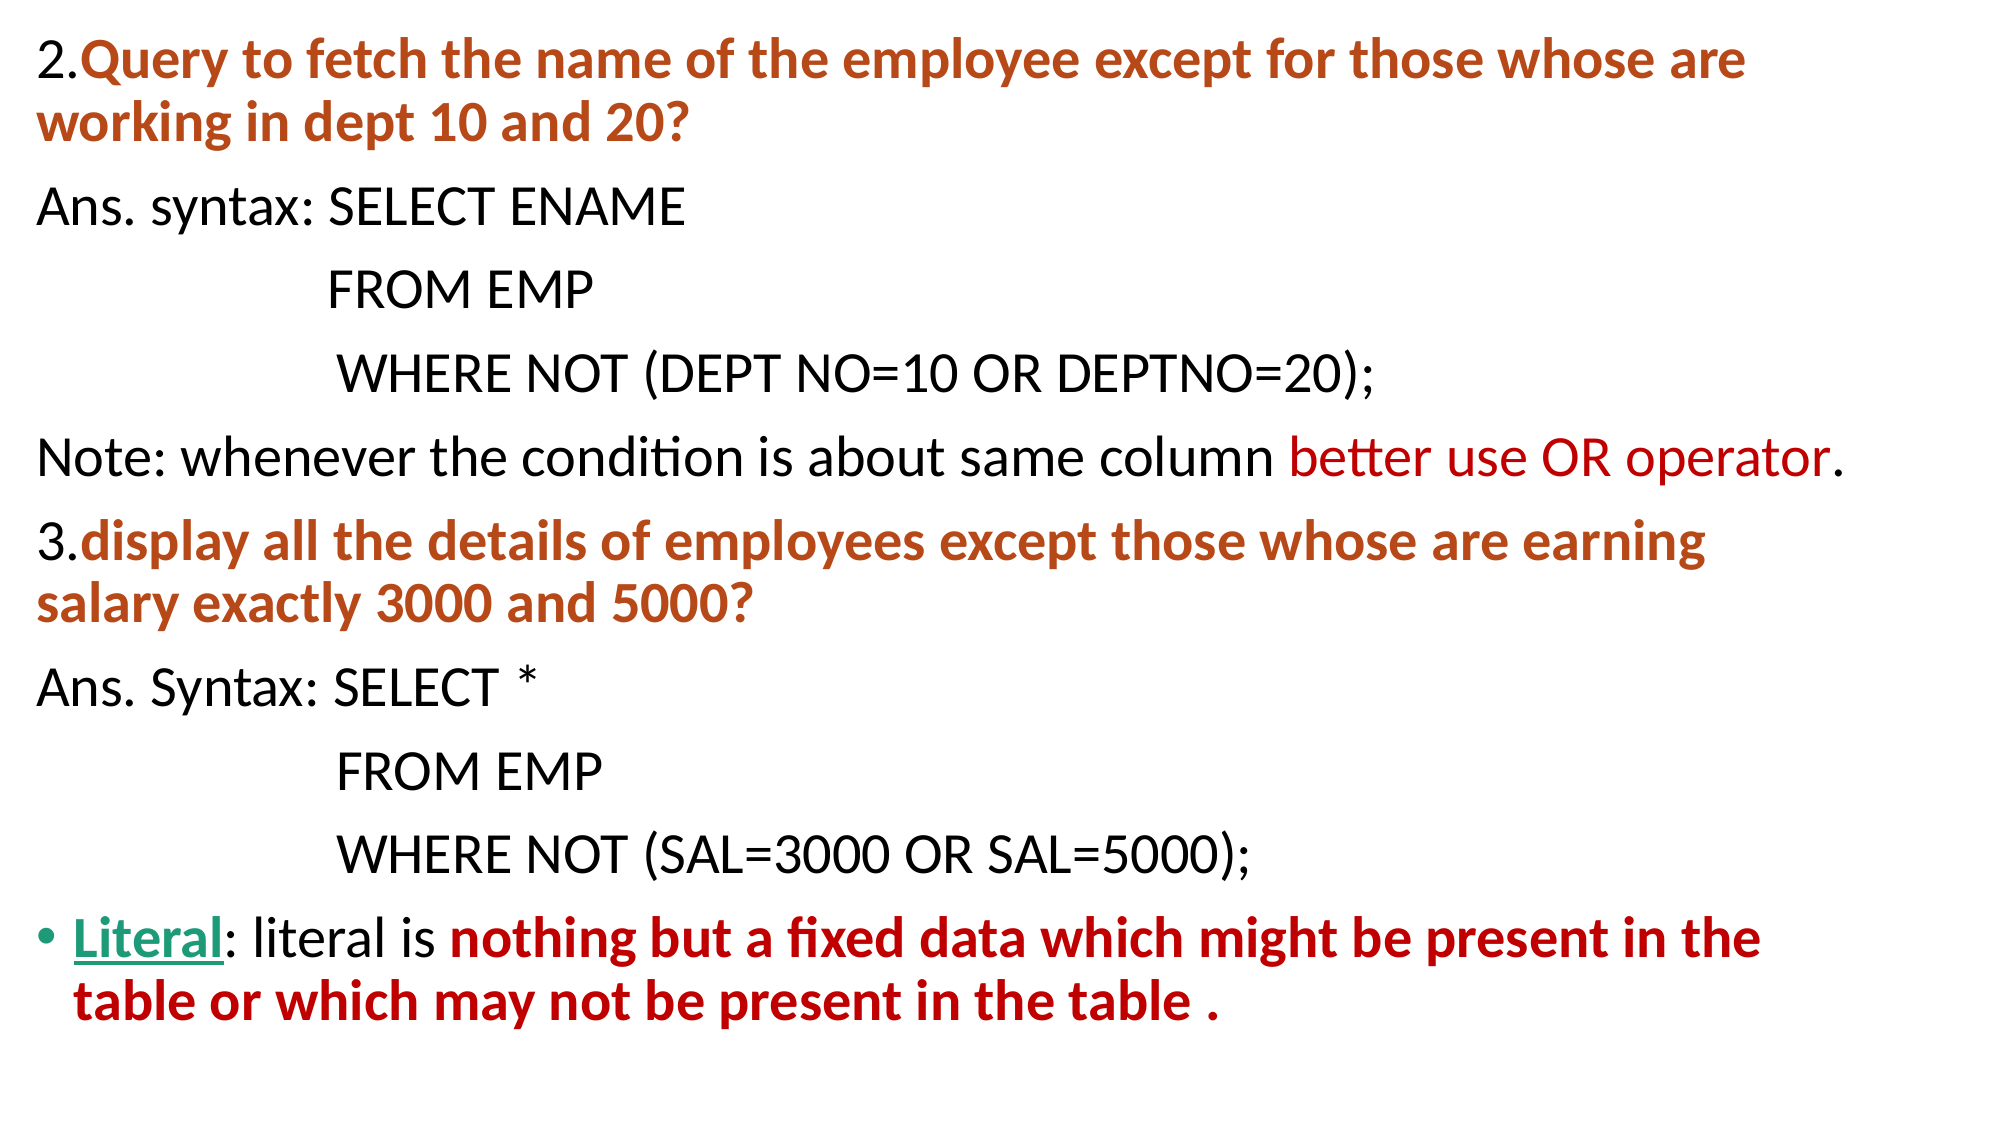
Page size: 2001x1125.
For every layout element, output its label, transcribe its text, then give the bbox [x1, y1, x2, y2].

list 2.Query to fetch the name of the employee except for those whose are working in dept 10 and 20? Ans. syntax: SELECT ENAME FROM EMP WHERE NOT (DEPT NO=10 OR DEPTNO=20); Note: whenever the condition is about same column better use OR operator. 3.display all the details of employees except those whose are earning salary exactly 3000 and 5000? Ans. Syntax: SELECT * FROM EMP WHERE NOT (SAL=3000 OR SAL=5000); Literal: literal is nothing but a fixed data which might be present in the table or which may not be present in the table . [20, 20, 1863, 1088]
